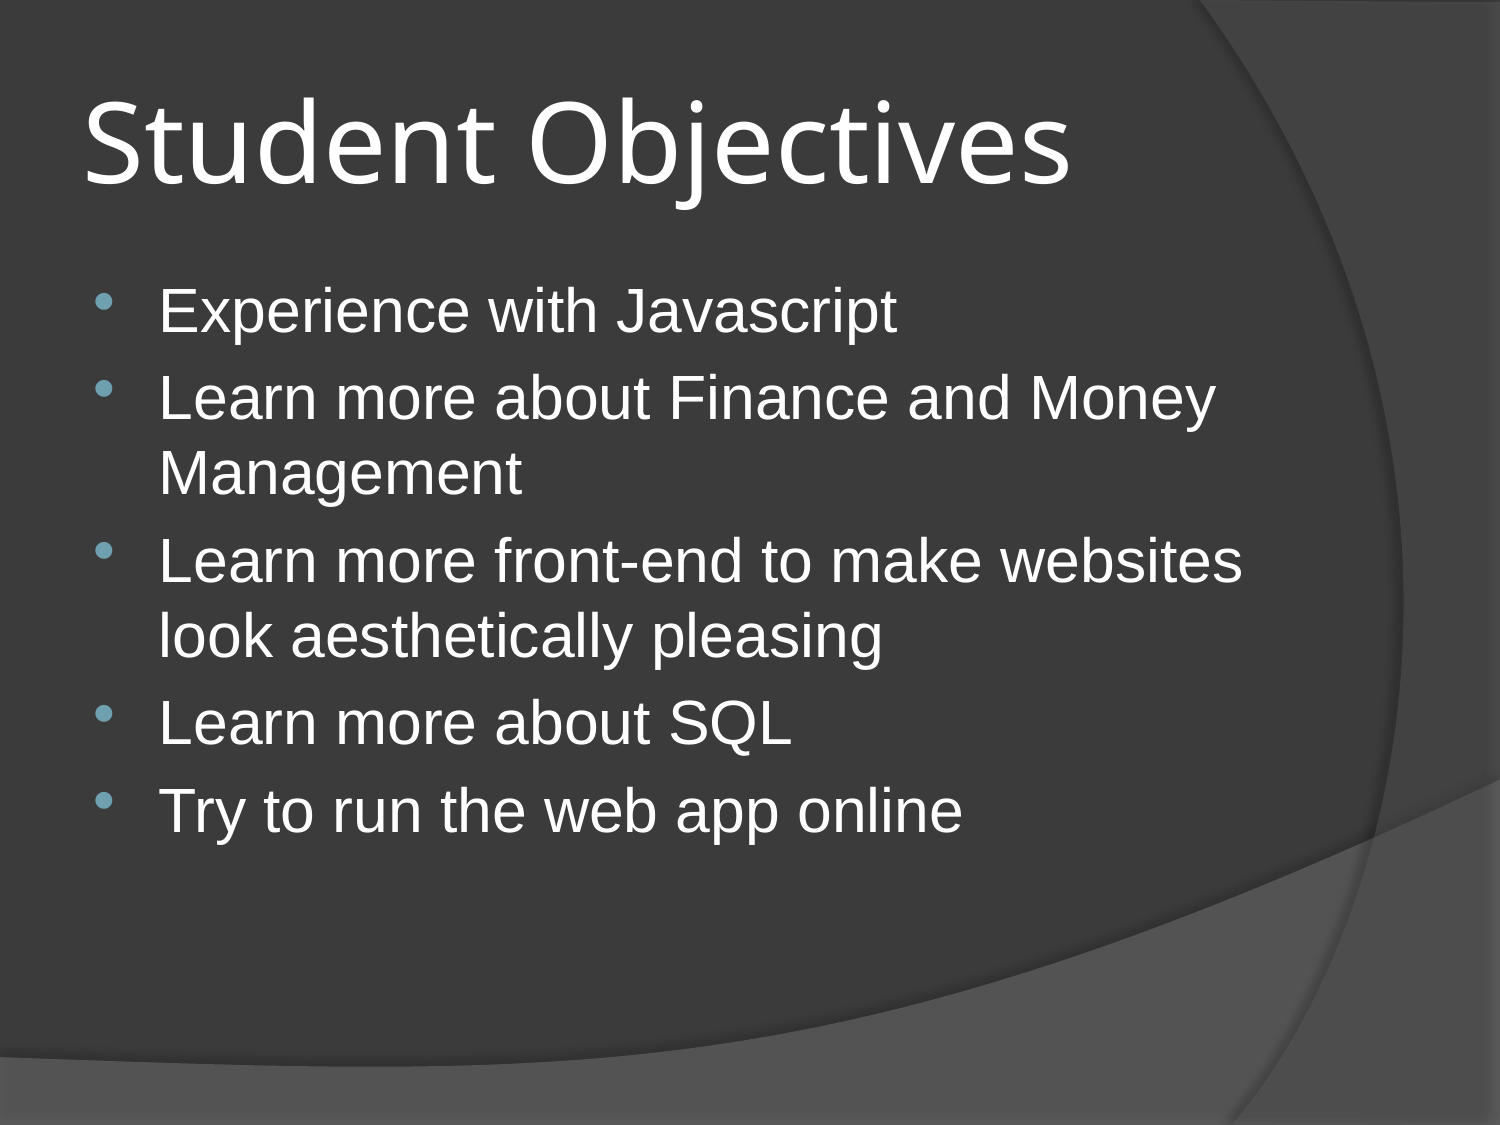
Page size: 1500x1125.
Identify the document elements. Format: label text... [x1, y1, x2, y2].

list Experience with Javascript Learn more about Finance and Money Management Learn more front-end to make websites look aesthetically pleasing Learn more about SQL Try to run the web app online [75, 262, 1300, 1005]
title Student Objectives [75, 45, 1300, 233]
